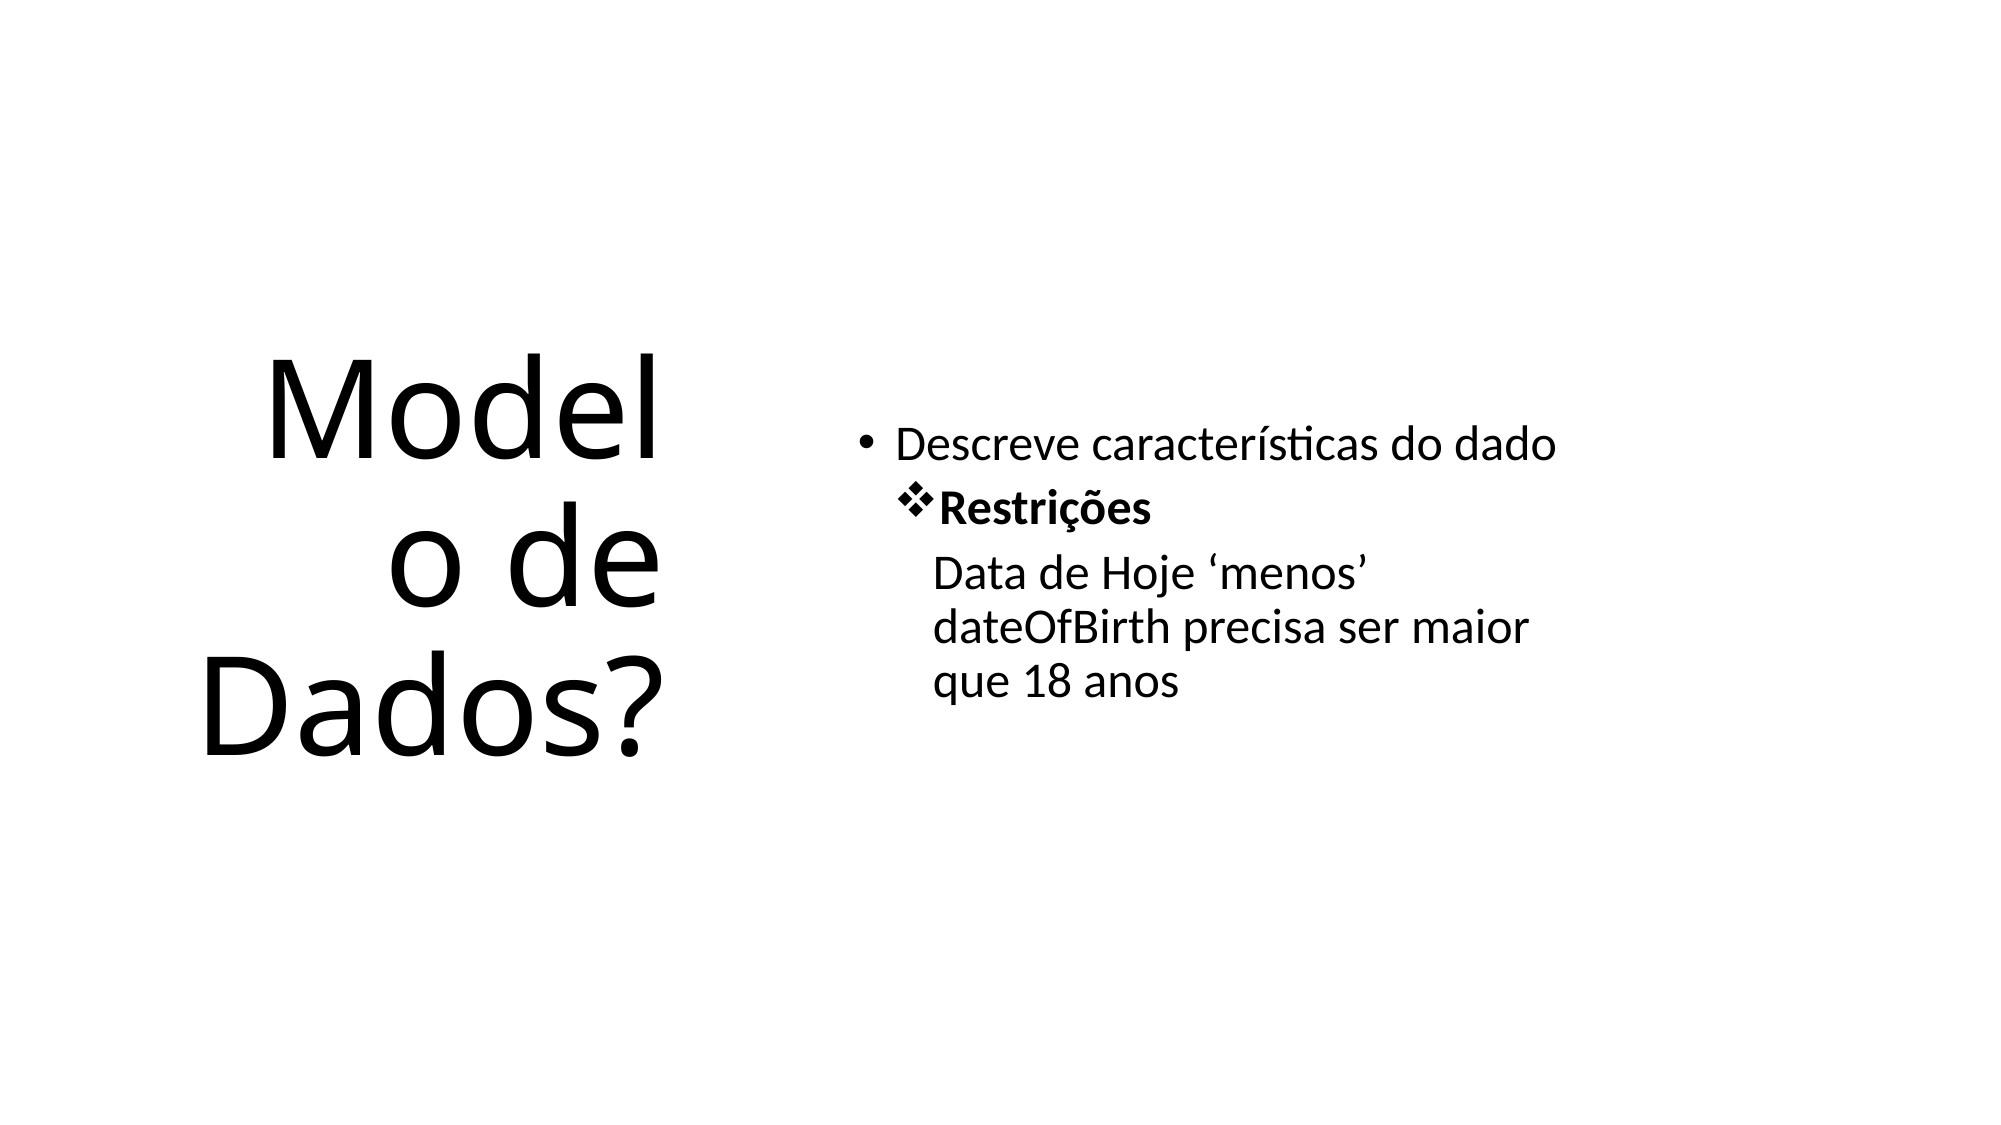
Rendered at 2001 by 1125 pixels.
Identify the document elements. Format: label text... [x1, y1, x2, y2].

title Modelo de Dados? [165, 195, 681, 930]
list Descreve características do dado Restrições Data de Hoje ‘menos’ dateOfBirth precisa ser maior que 18 anos [843, 219, 1630, 906]
